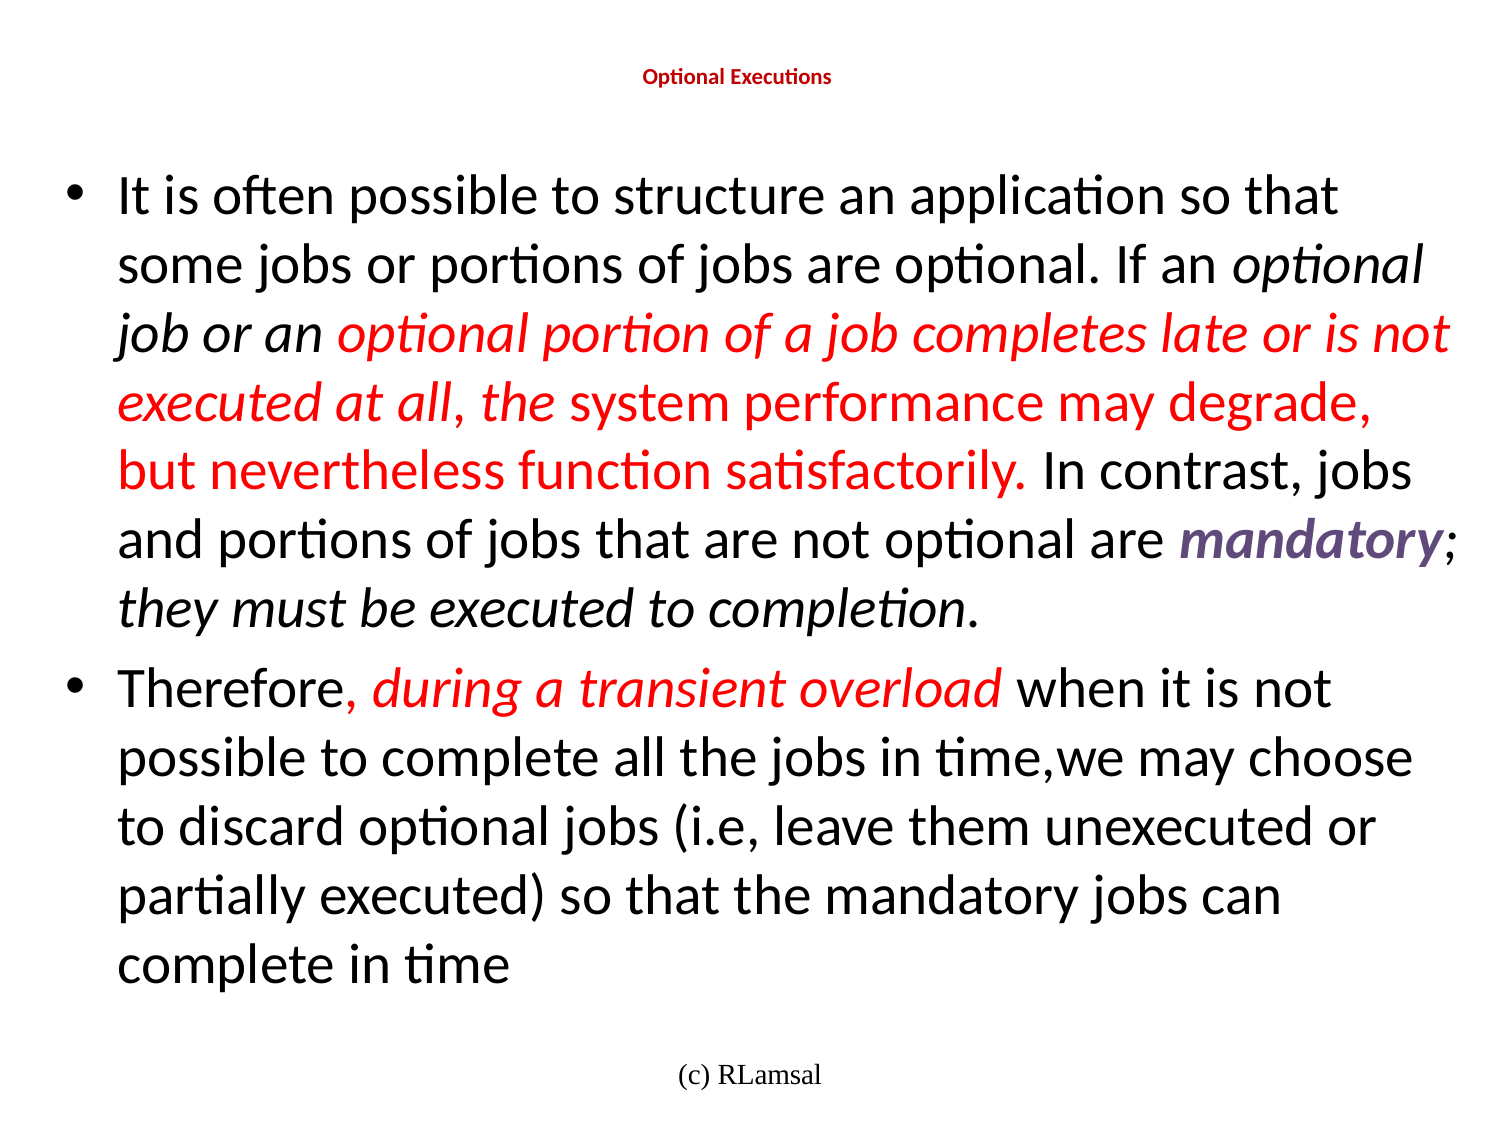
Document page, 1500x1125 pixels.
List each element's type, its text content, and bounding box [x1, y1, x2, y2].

list It is often possible to structure an application so that some jobs or portions of jobs are optional. If an optional job or an optional portion of a job completes late or is not executed at all, the system performance may degrade, but nevertheless function satisfactorily. In contrast, jobs and portions of jobs that are not optional are mandatory; they must be executed to completion. Therefore, during a transient overload when it is not possible to complete all the jobs in time,we may choose to discard optional jobs (i.e, leave them unexecuted or partially executed) so that the mandatory jobs can complete in time [50, 149, 1475, 1005]
title Optional Executions [62, 24, 1413, 125]
footer (c) RLamsal [512, 1042, 988, 1103]
